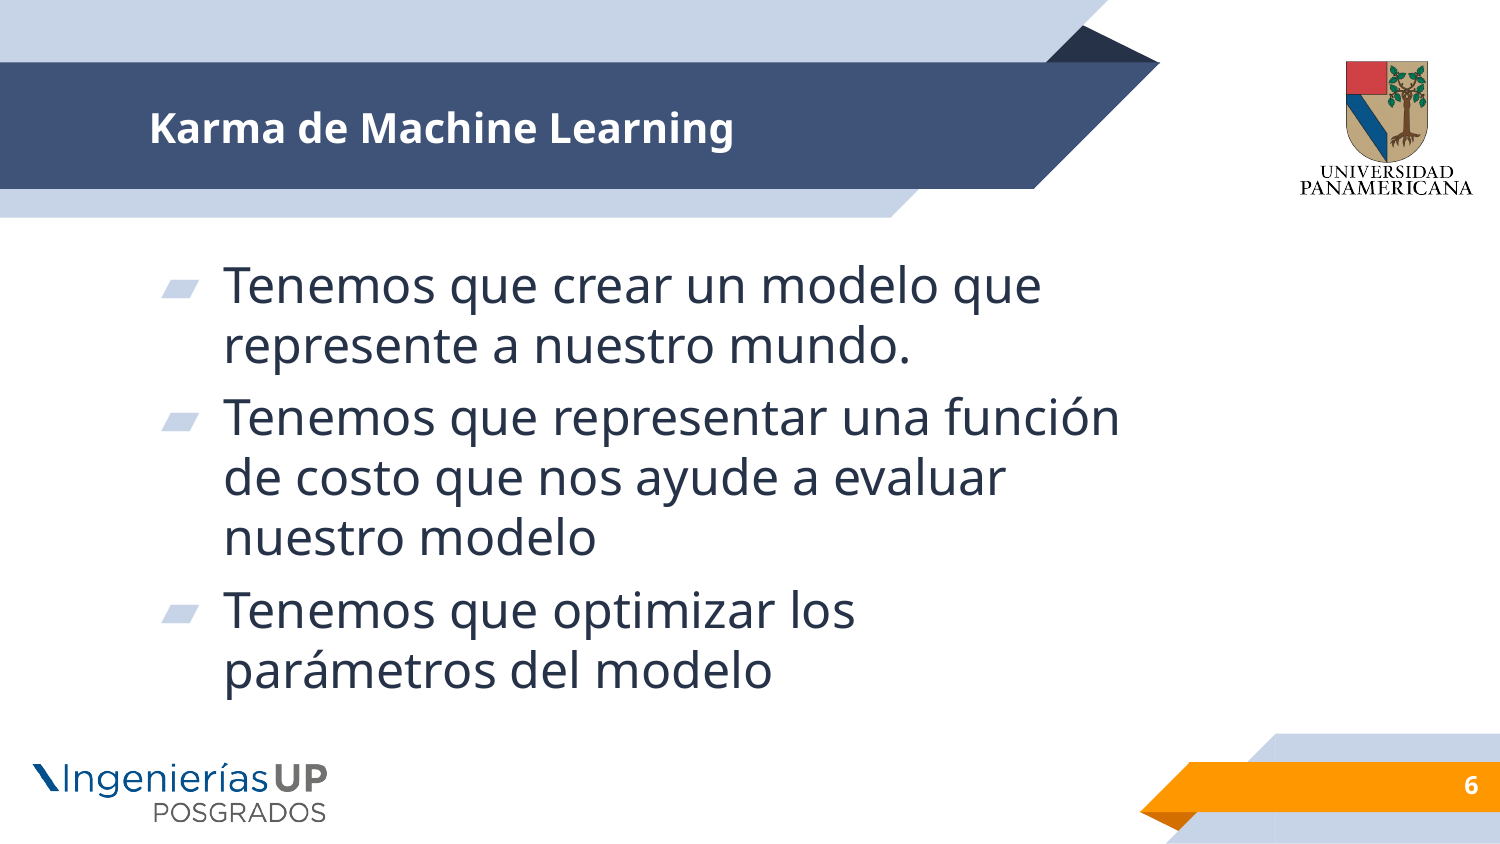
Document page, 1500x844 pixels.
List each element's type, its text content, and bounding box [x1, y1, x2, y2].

picture [15, 737, 344, 844]
picture [1286, 44, 1490, 210]
title Karma de Machine Learning [133, 64, 1035, 190]
list Tenemos que crear un modelo que represente a nuestro mundo. Tenemos que representar una función de costo que nos ayude a evaluar nuestro modelo Tenemos que optimizar los parámetros del modelo [133, 217, 1140, 734]
slide_number 6 [1249, 760, 1494, 813]
